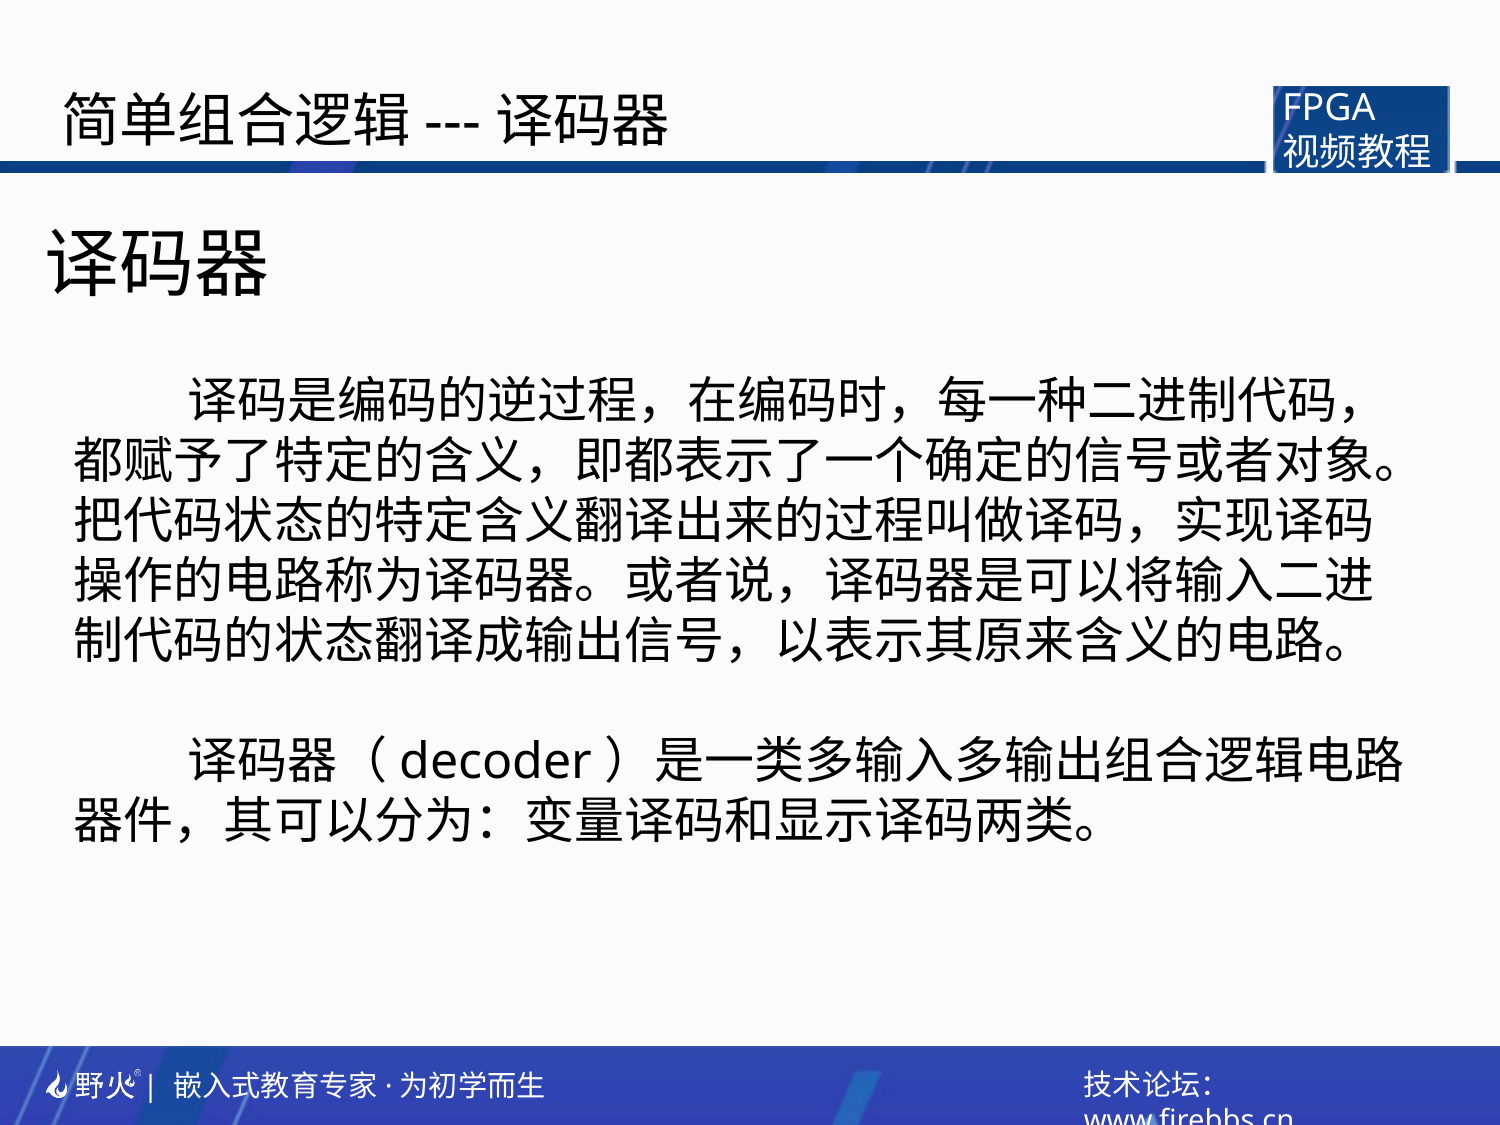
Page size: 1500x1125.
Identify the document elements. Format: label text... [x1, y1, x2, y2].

text_box 译码是编码的逆过程，在编码时，每一种二进制代码，都赋予了特定的含义，即都表示了一个确定的信号或者对象。把代码状态的特定含义翻译出来的过程叫做译码，实现译码操作的电路称为译码器。或者说，译码器是可以将输入二进制代码的状态翻译成输出信号，以表示其原来含义的电路。 译码器（decoder）是一类多输入多输出组合逻辑电路器件，其可以分为：变量译码和显示译码两类。 [59, 361, 1430, 857]
picture [1092, 1117, 1097, 1125]
picture [1126, 1115, 1132, 1125]
picture [1227, 1116, 1236, 1125]
picture [1138, 1117, 1143, 1125]
picture [1460, 161, 1500, 173]
picture [1103, 1115, 1109, 1125]
picture [0, 1046, 1500, 1125]
picture [1209, 1116, 1218, 1125]
picture [0, 161, 1267, 173]
text_box 译码器 [29, 208, 1093, 313]
picture [1115, 1117, 1120, 1125]
text_box FPGA 视频教程 [1267, 75, 1460, 181]
text_box 简单组合逻辑---译码器 [46, 75, 685, 161]
picture [1192, 1116, 1200, 1121]
picture [1281, 1116, 1289, 1125]
